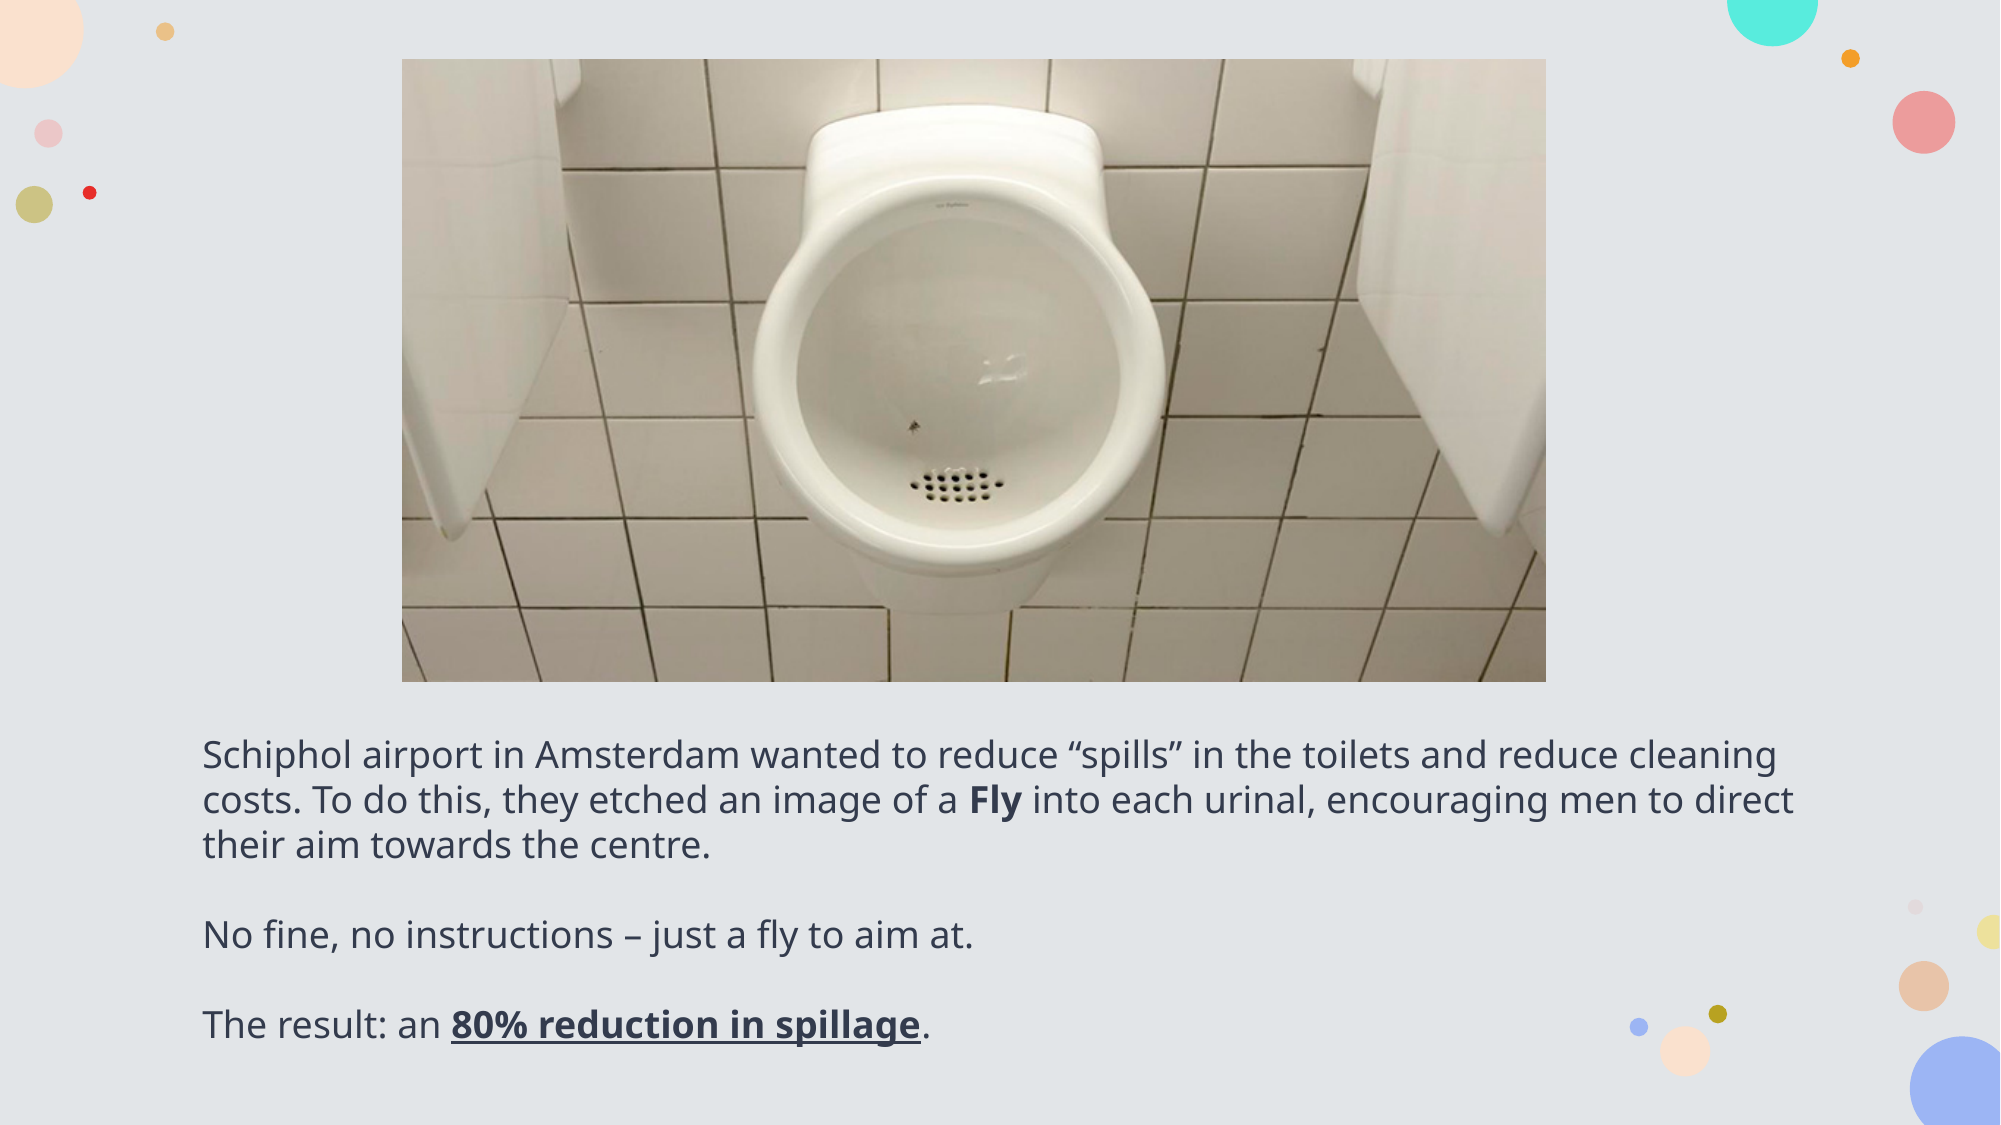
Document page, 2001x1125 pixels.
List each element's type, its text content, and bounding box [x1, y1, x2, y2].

text_box Schiphol airport in Amsterdam wanted to reduce “spills” in the toilets and reduce cleaning costs. To do this, they etched an image of a Fly into each urinal, encouraging men to direct their aim towards the centre. No fine, no instructions – just a fly to aim at. The result: an 80% reduction in spillage. [187, 723, 1843, 1060]
picture [402, 59, 1546, 682]
